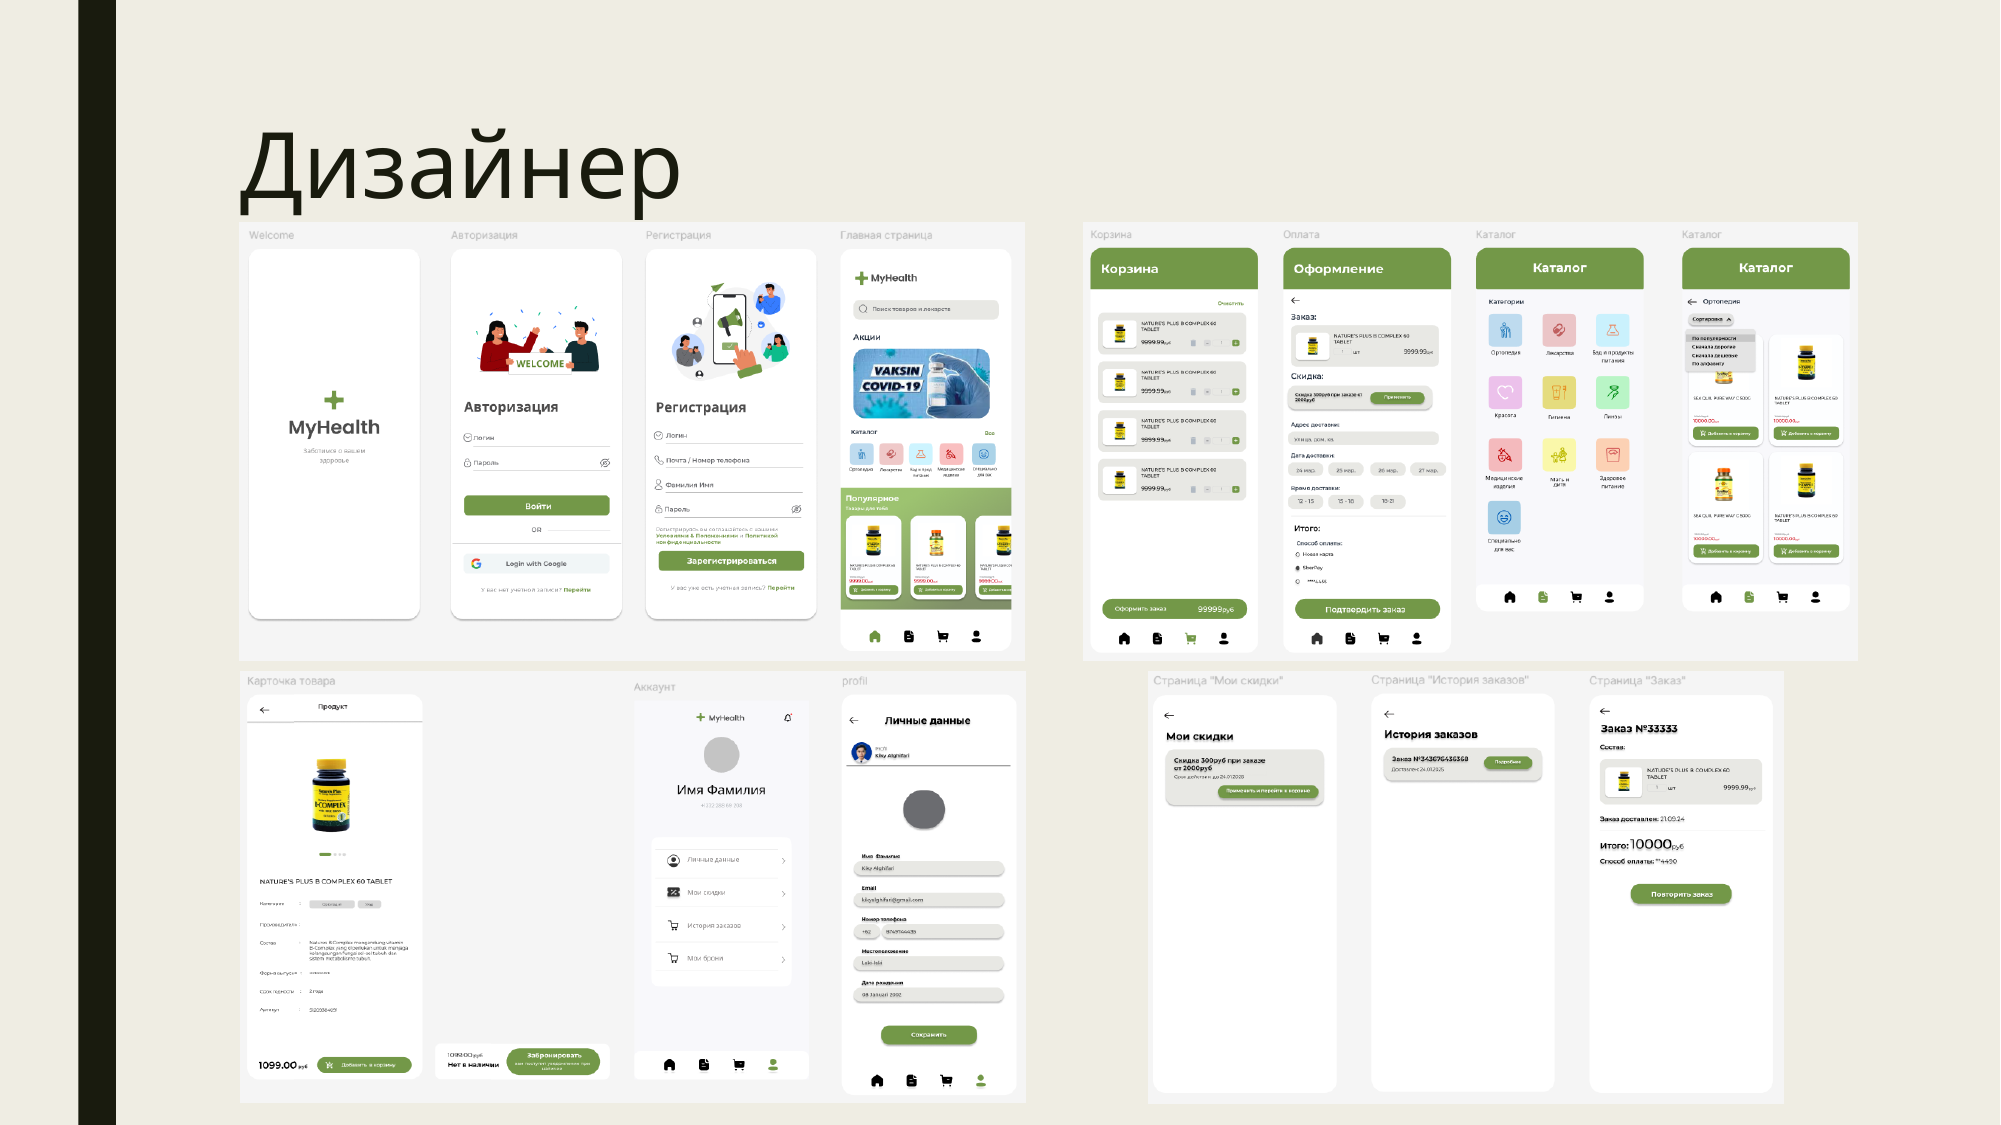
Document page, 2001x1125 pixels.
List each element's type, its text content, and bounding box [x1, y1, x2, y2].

picture [240, 671, 1026, 1103]
title Дизайнер [225, 112, 1800, 357]
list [239, 222, 1025, 661]
picture [1148, 671, 1784, 1104]
picture [1083, 222, 1858, 661]
